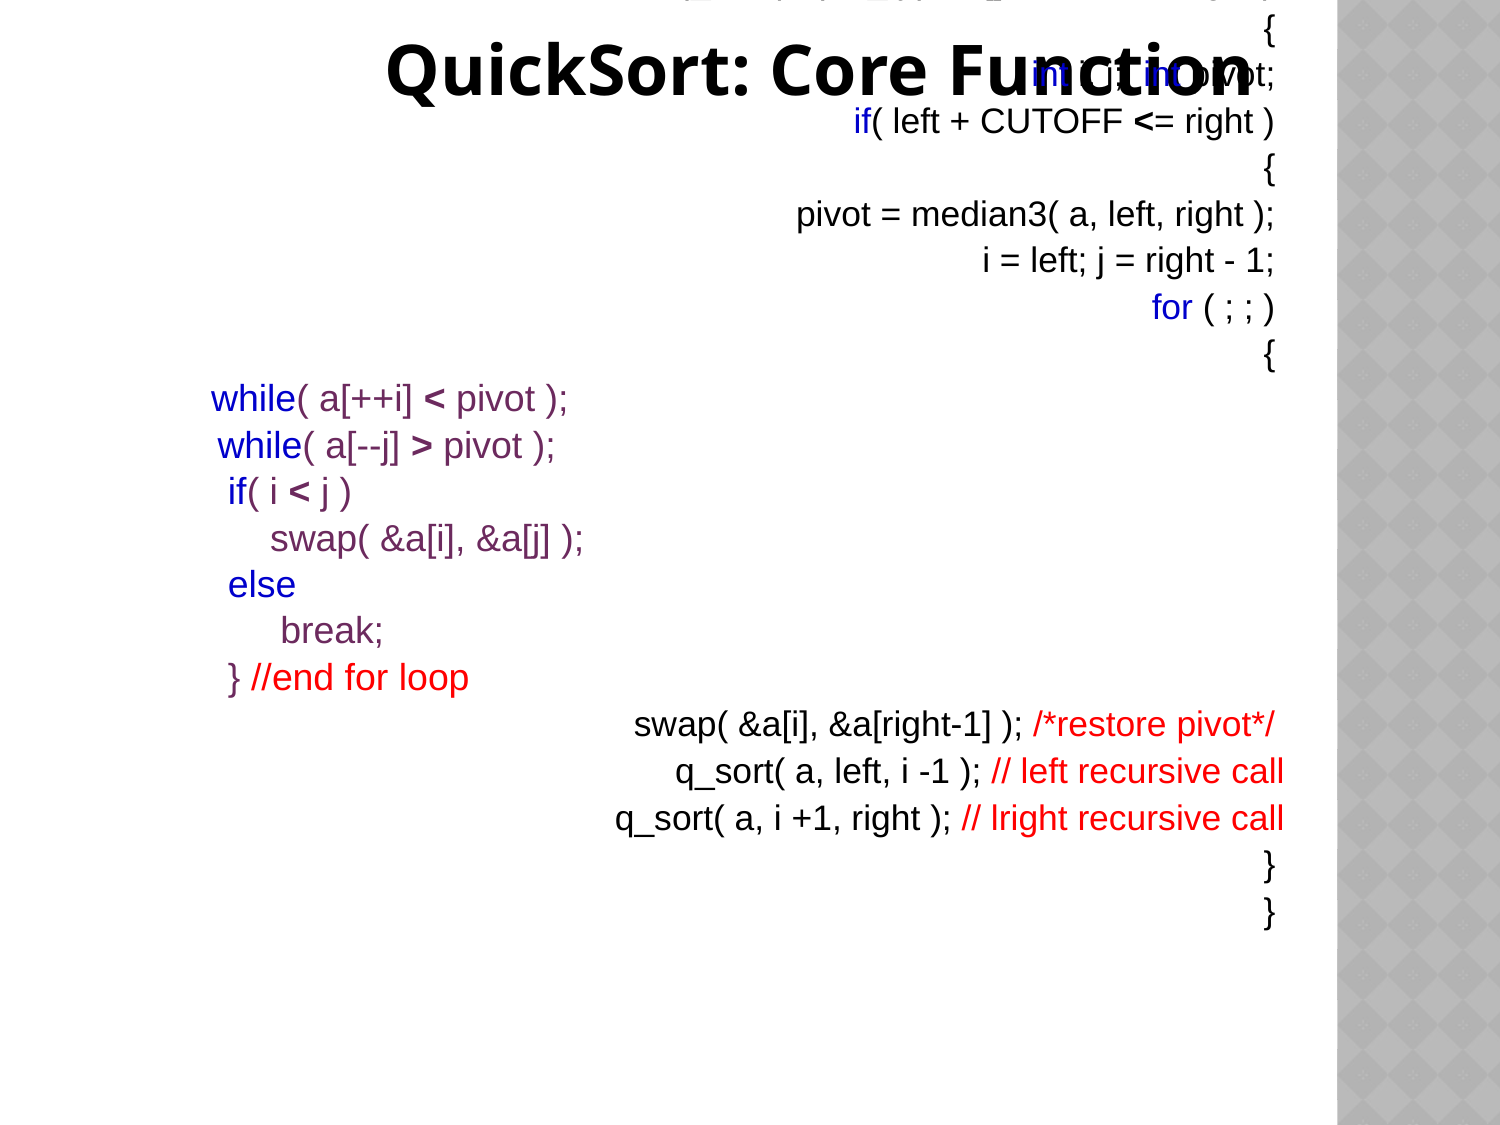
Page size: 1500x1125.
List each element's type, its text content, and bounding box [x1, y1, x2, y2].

title QuickSort: Core Function [75, 24, 1263, 110]
list void q_sort( input_type a[], int left, int right ) { int i, j; int pivot; if( left + CUTOFF <= right ) { pivot = median3( a, left, right ); i = left; j = right - 1; for ( ; ; ) { while( a[++i] < pivot ); while( a[--j] > pivot ); if( i < j ) swap( &a[i], &a[j] ); else break; } //end for loop swap( &a[i], &a[right-1] ); /*restore pivot*/ q_sort( a, left, i -1 ); // left recursive call q_sort( a, i +1, right ); // lright recursive call } } [75, 142, 1300, 938]
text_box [1337, 0, 1500, 1125]
